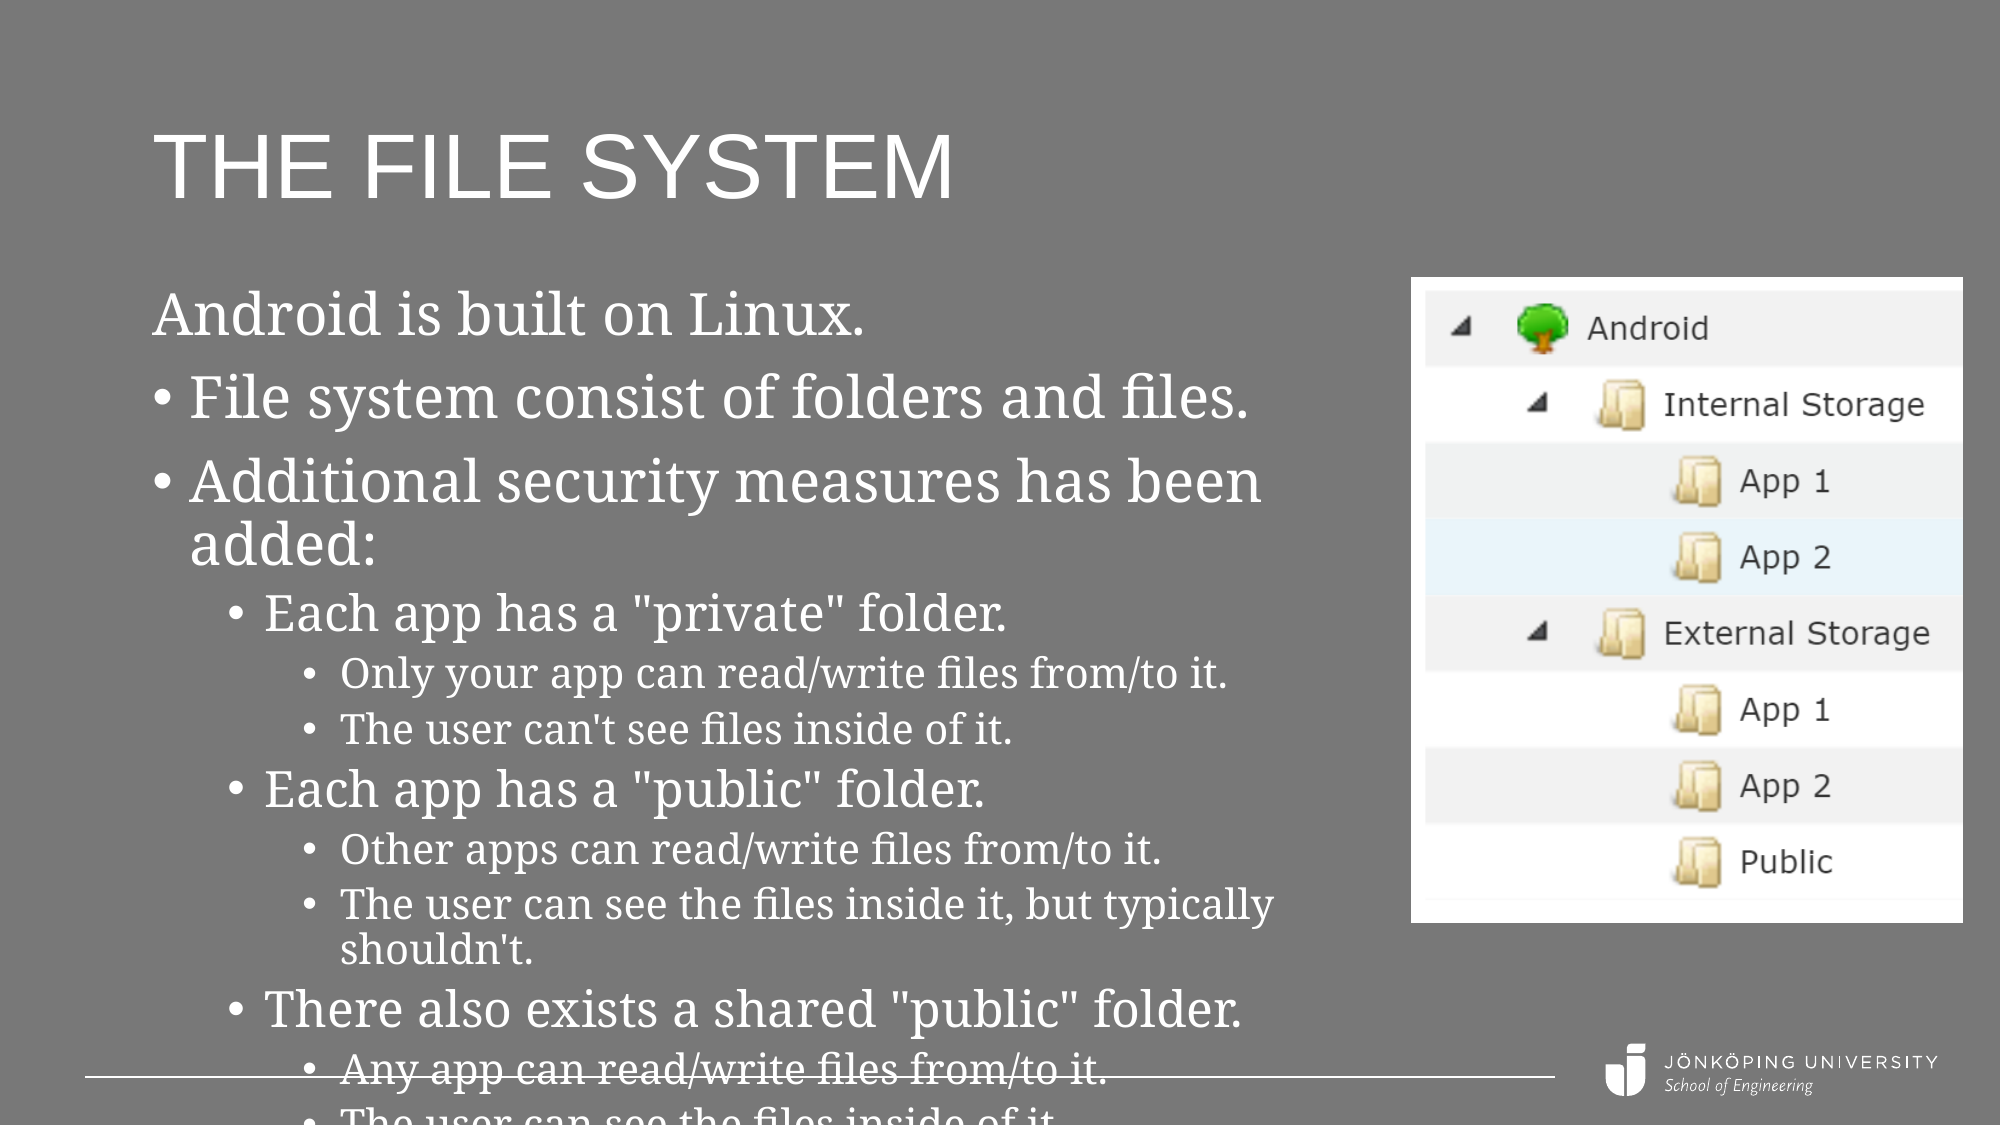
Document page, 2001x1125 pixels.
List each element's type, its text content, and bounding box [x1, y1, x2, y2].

picture [1411, 277, 1963, 923]
title The file system [137, 59, 1863, 277]
text_box Android is built on Linux. File system consist of folders and files. Additional security measures has been added: Each app has a "private" folder. Only your app can read/write files from/to it. The user can't see files inside of it. Each app has a "public" folder. Other apps can read/write files from/to it. The user can see the files inside it, but typically shouldn't. There also exists a shared "public" folder. Any app can read/write files from/to it. The user can see the files inside of it. [137, 277, 1419, 1125]
